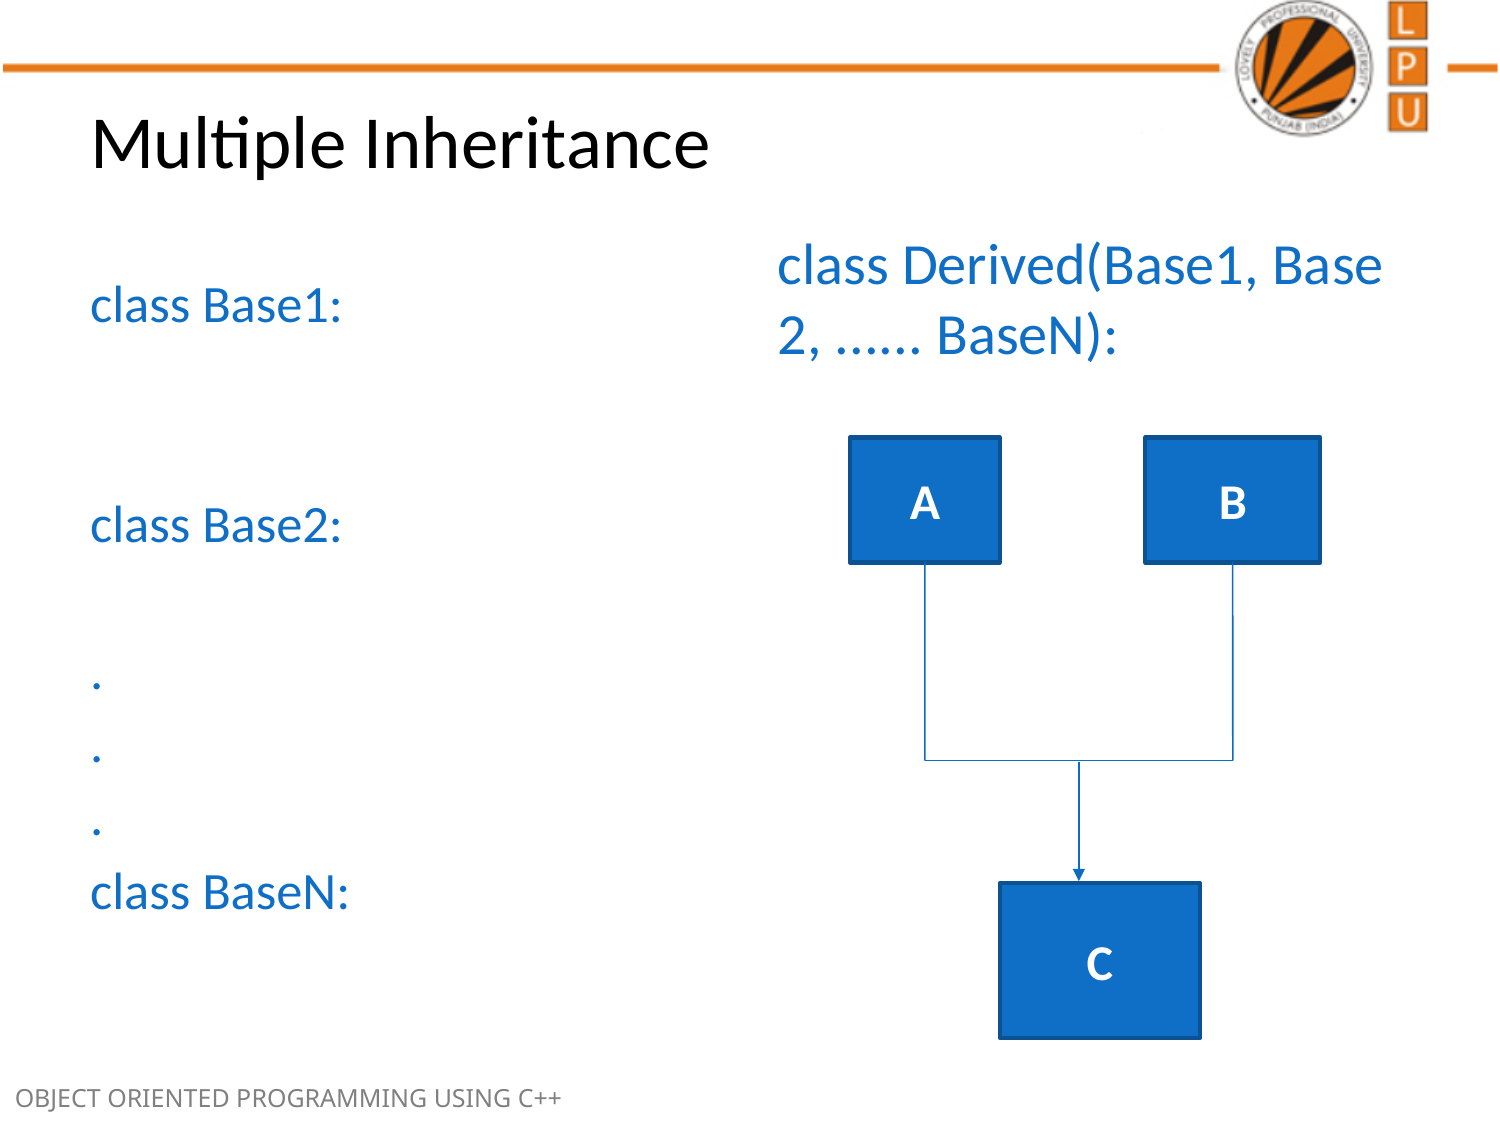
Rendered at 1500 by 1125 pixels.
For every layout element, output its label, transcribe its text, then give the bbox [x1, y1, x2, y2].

text_box A [848, 435, 1002, 565]
text_box B [1143, 435, 1322, 565]
list class Base1: class Base2: . . . class BaseN: [75, 262, 738, 1005]
picture [3, 0, 1500, 155]
list class Derived(Base1, Base2, ...... BaseN): [762, 137, 1425, 1005]
title Multiple Inheritance [75, 45, 1425, 233]
text_box C [998, 881, 1202, 1040]
